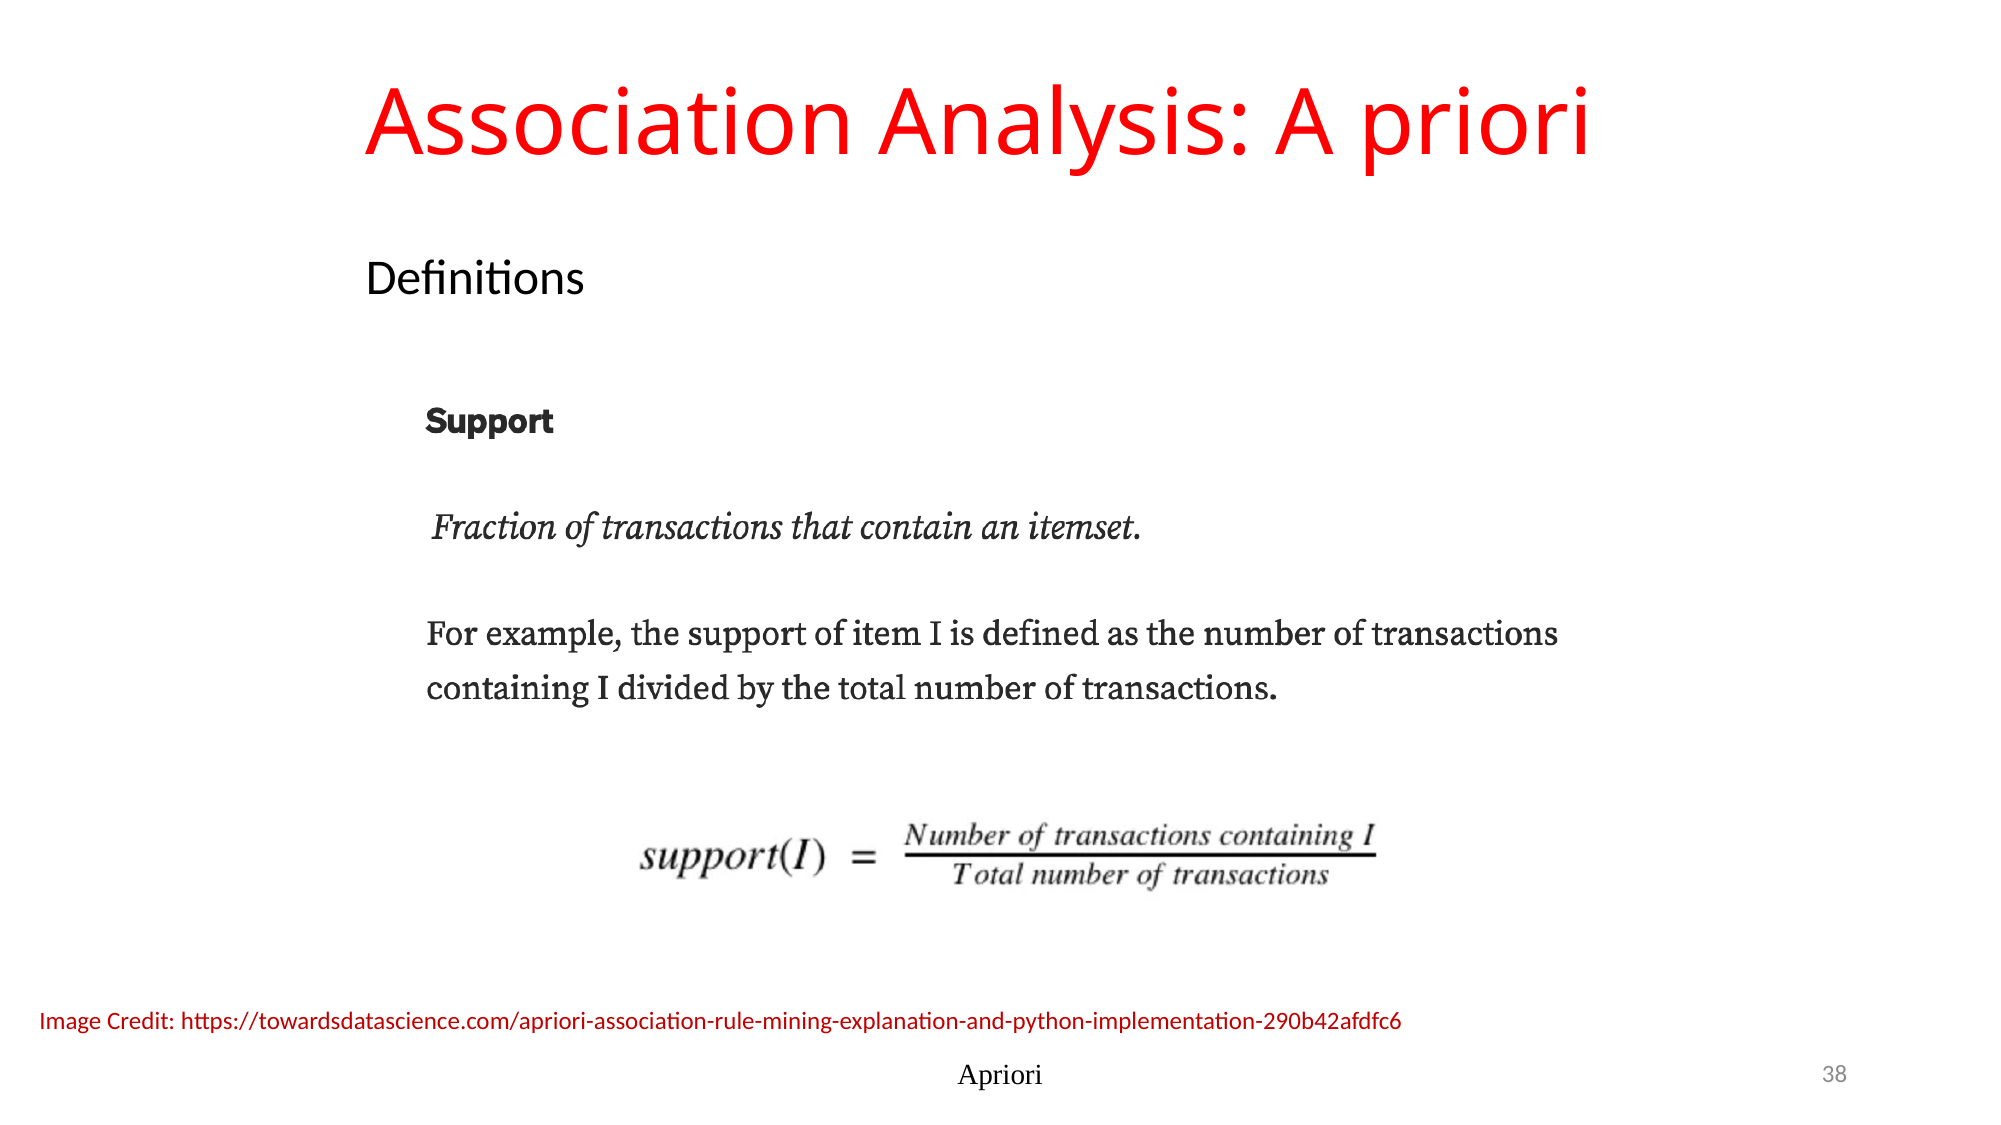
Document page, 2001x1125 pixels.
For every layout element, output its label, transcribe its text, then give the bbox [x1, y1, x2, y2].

footer Apriori [662, 1042, 1338, 1103]
list Definitions [350, 243, 750, 316]
picture [401, 363, 1599, 922]
slide_number 38 [1412, 1042, 1863, 1103]
text_box Image Credit: https://towardsdatascience.com/apriori-association-rule-mining-explanation-and-python-implementation-290b42afdfc6 [24, 996, 1780, 1042]
title Association Analysis: A priori [350, 31, 1626, 219]
